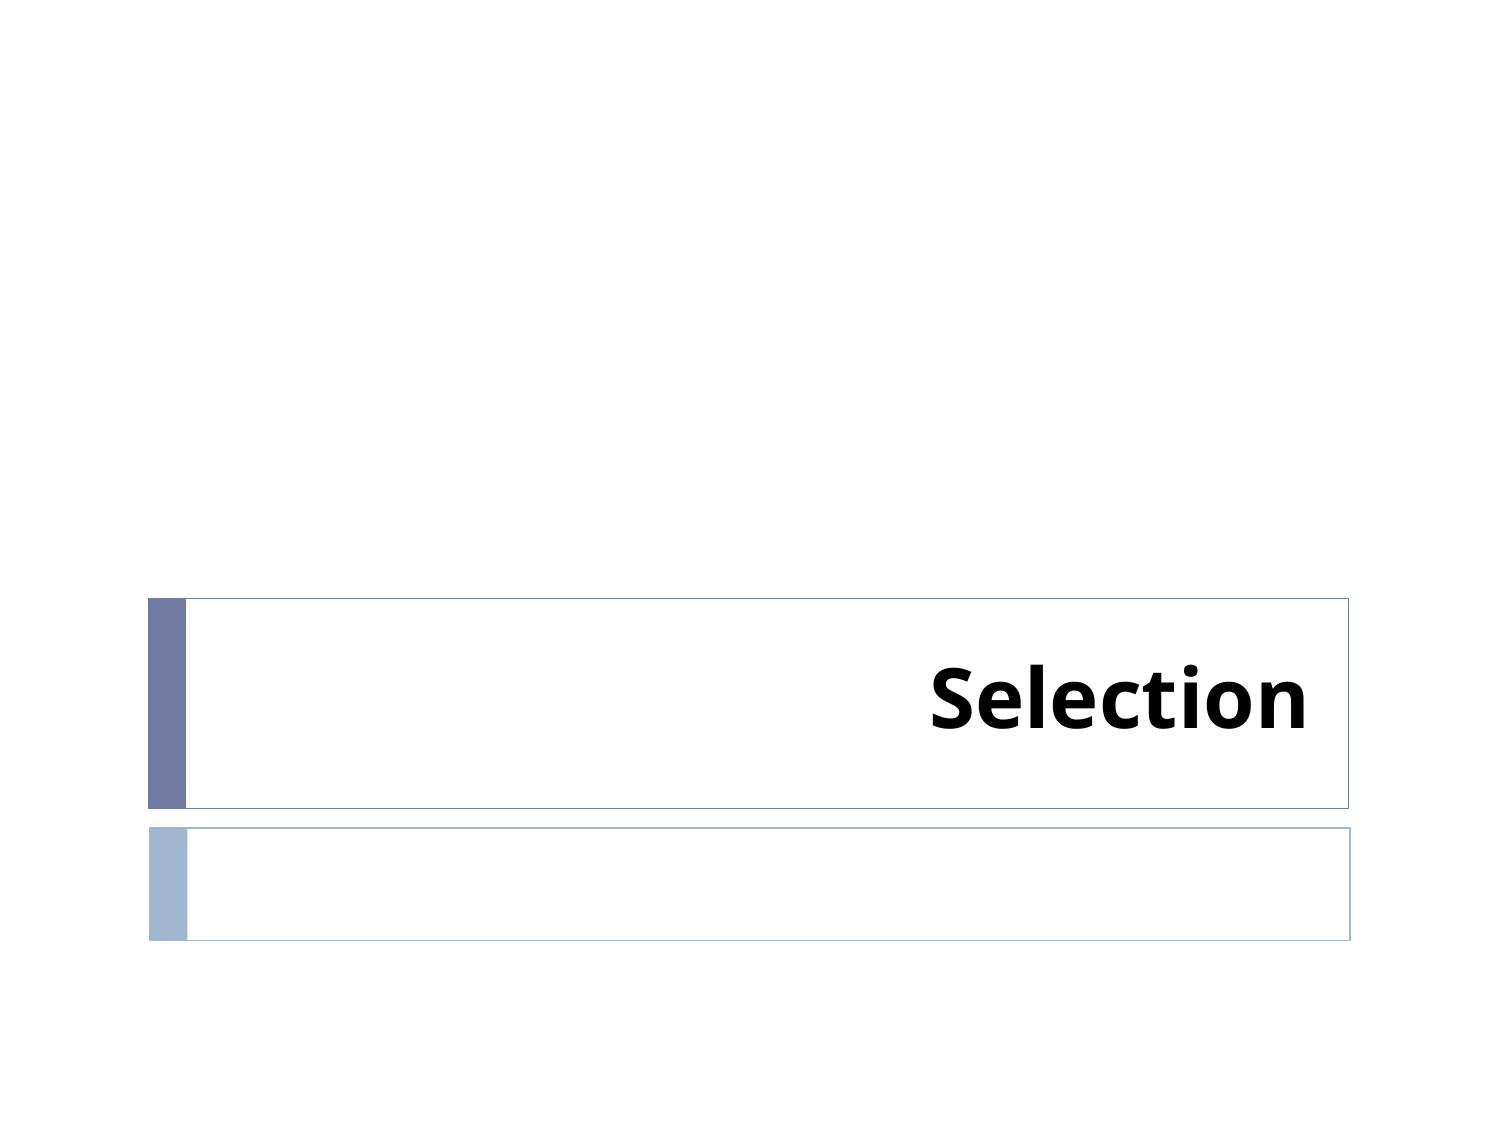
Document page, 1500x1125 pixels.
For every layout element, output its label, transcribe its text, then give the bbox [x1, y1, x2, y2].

title Selection [200, 637, 1325, 800]
